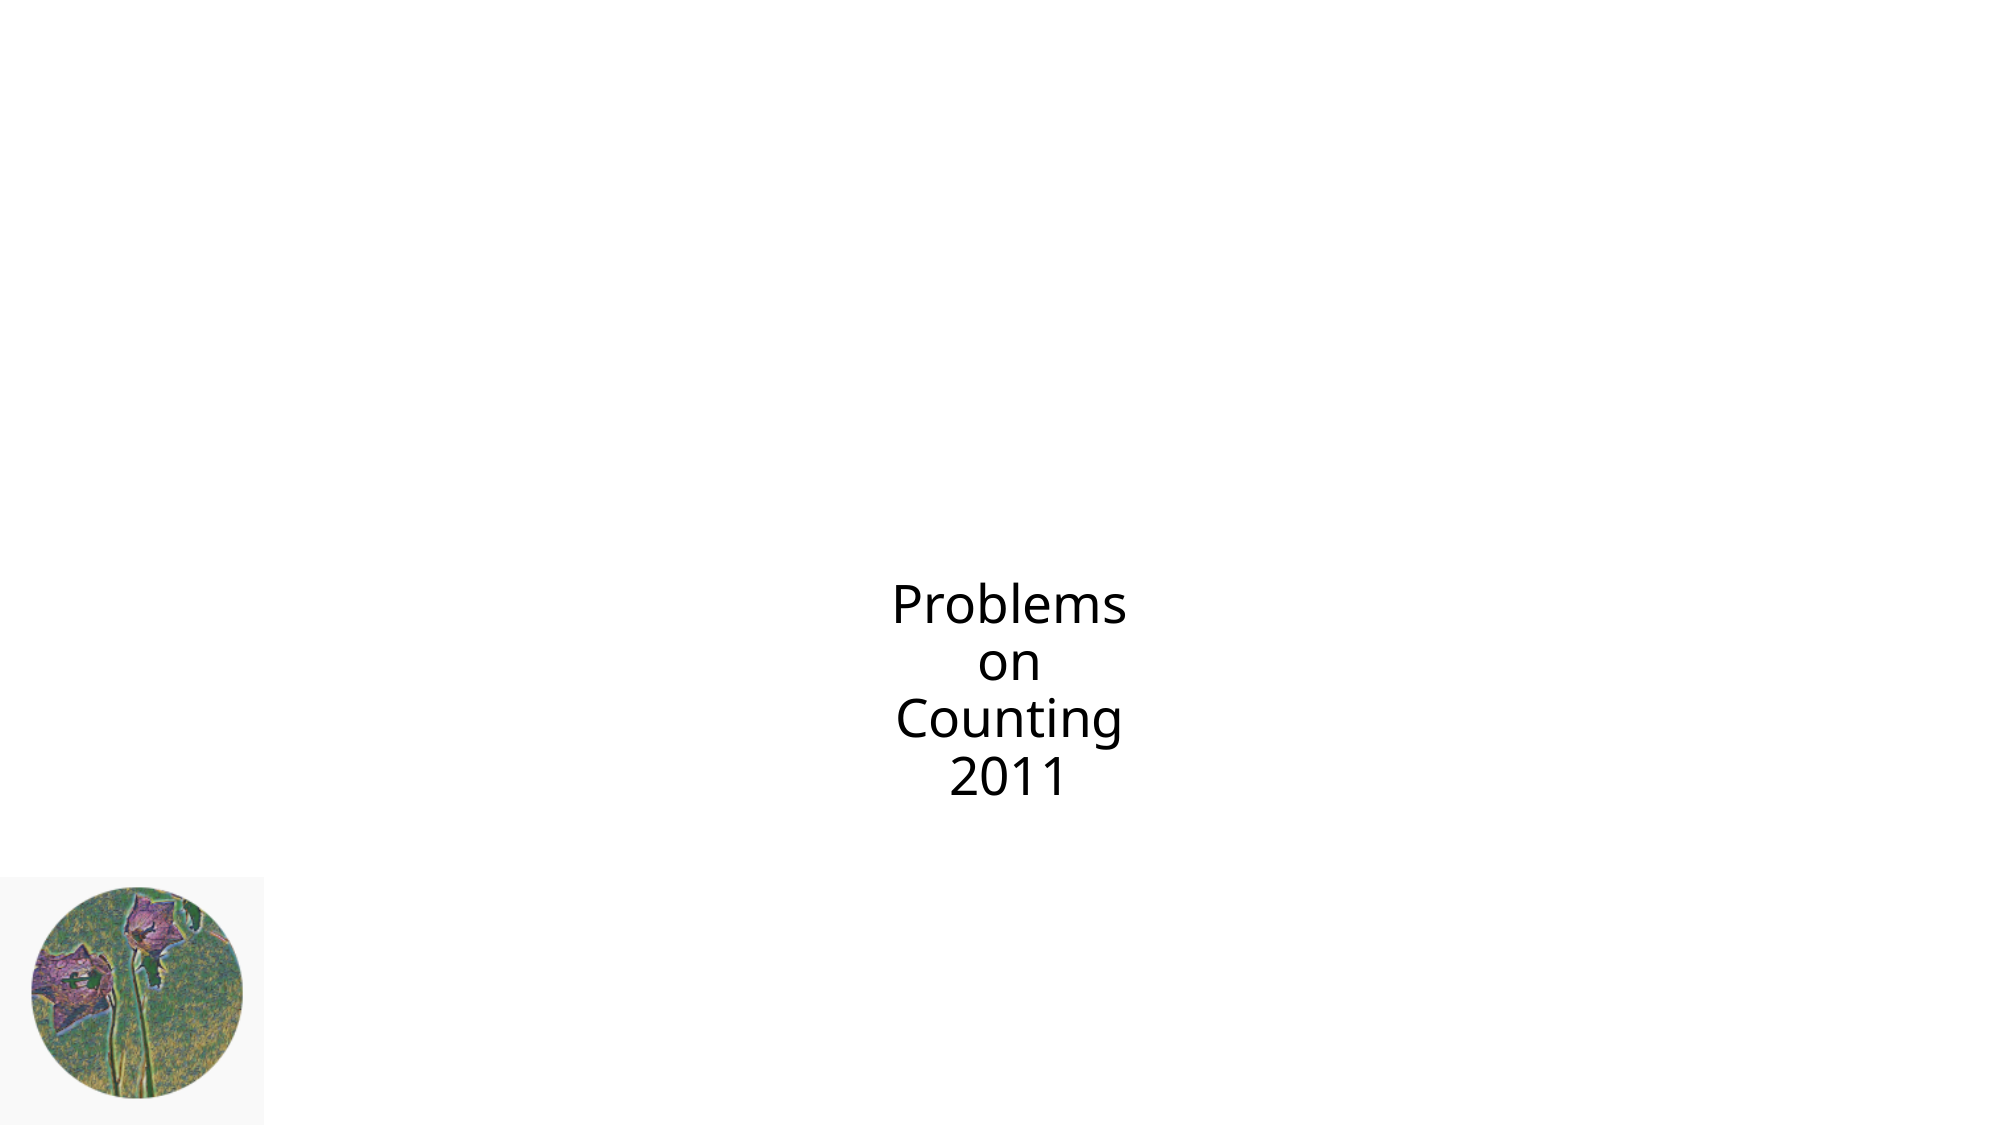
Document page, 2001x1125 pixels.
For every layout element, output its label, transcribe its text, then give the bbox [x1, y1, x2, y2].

picture [0, 877, 264, 1125]
title Problems on Counting 2011 [143, 184, 1877, 878]
